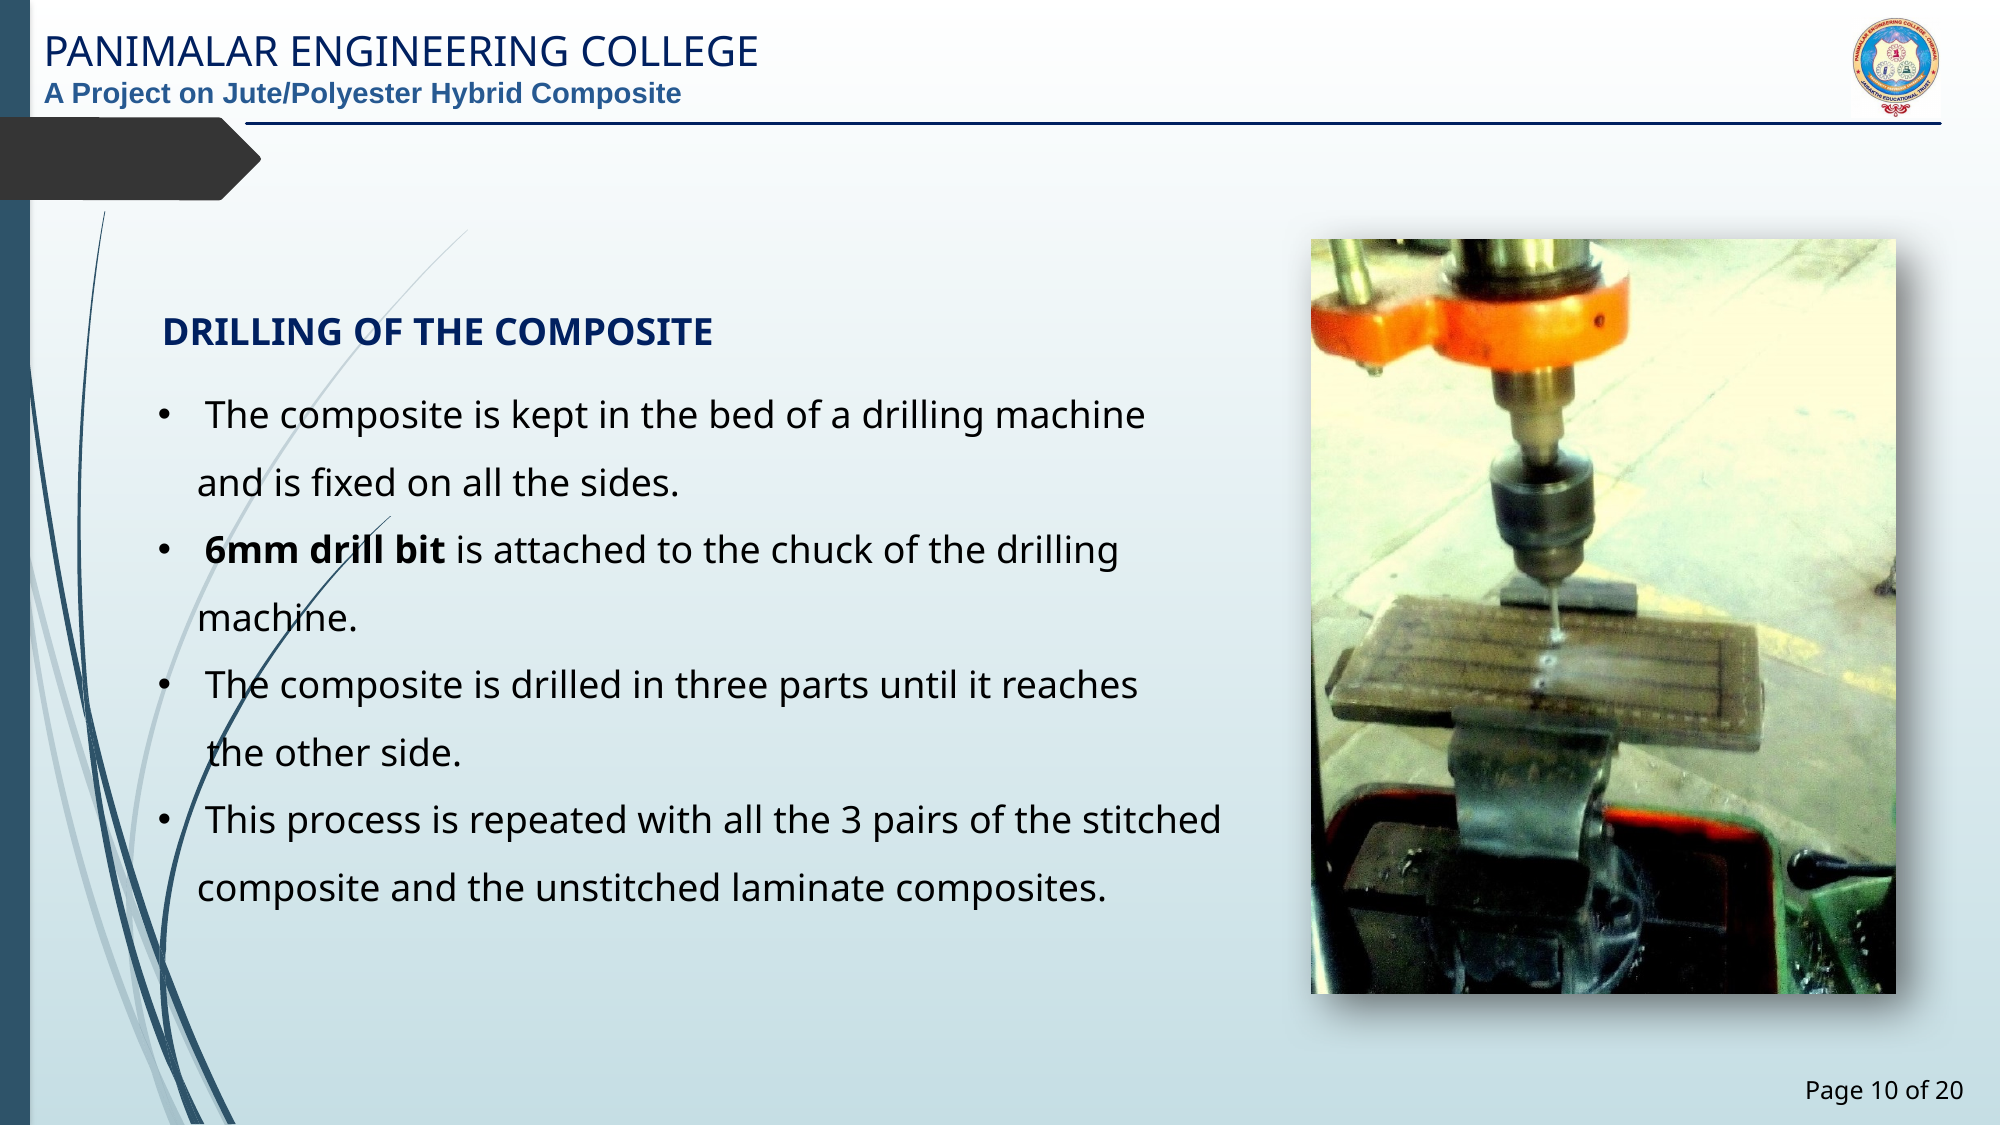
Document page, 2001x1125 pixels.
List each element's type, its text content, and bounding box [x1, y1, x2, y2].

text_box The composite is kept in the bed of a drilling machine and is fixed on all the sides. 6mm drill bit is attached to the chuck of the drilling machine. The composite is drilled in three parts until it reaches the other side. This process is repeated with all the 3 pairs of the stitched composite and the unstitched laminate composites. [143, 361, 1239, 916]
text_box DRILLING OF THE COMPOSITE [147, 300, 730, 361]
picture [1311, 239, 1897, 994]
text_box Page 10 of 20 [1790, 1066, 1979, 1112]
picture [1851, 16, 1941, 119]
text_box PANIMALAR ENGINEERING COLLEGE A Project on Jute/Polyester Hybrid Composite [28, 17, 1029, 117]
